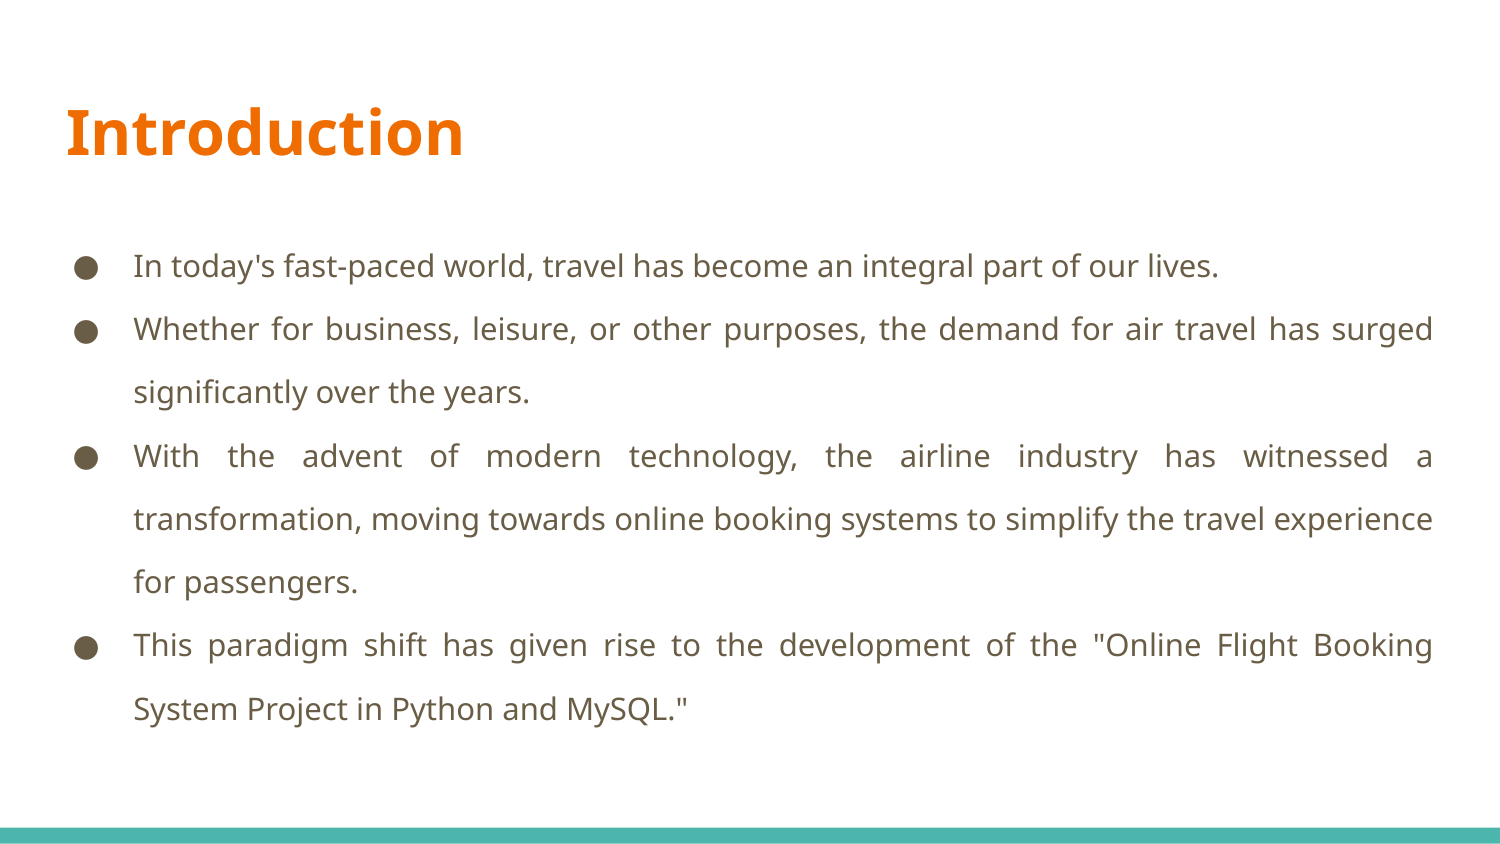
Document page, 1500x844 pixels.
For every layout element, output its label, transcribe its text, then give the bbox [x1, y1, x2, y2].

title Introduction [51, 72, 1449, 189]
list In today's fast-paced world, travel has become an integral part of our lives. Whether for business, leisure, or other purposes, the demand for air travel has surged significantly over the years. With the advent of modern technology, the airline industry has witnessed a transformation, moving towards online booking systems to simplify the travel experience for passengers. This paradigm shift has given rise to the development of the "Online Flight Booking System Project in Python and MySQL." [51, 207, 1449, 750]
